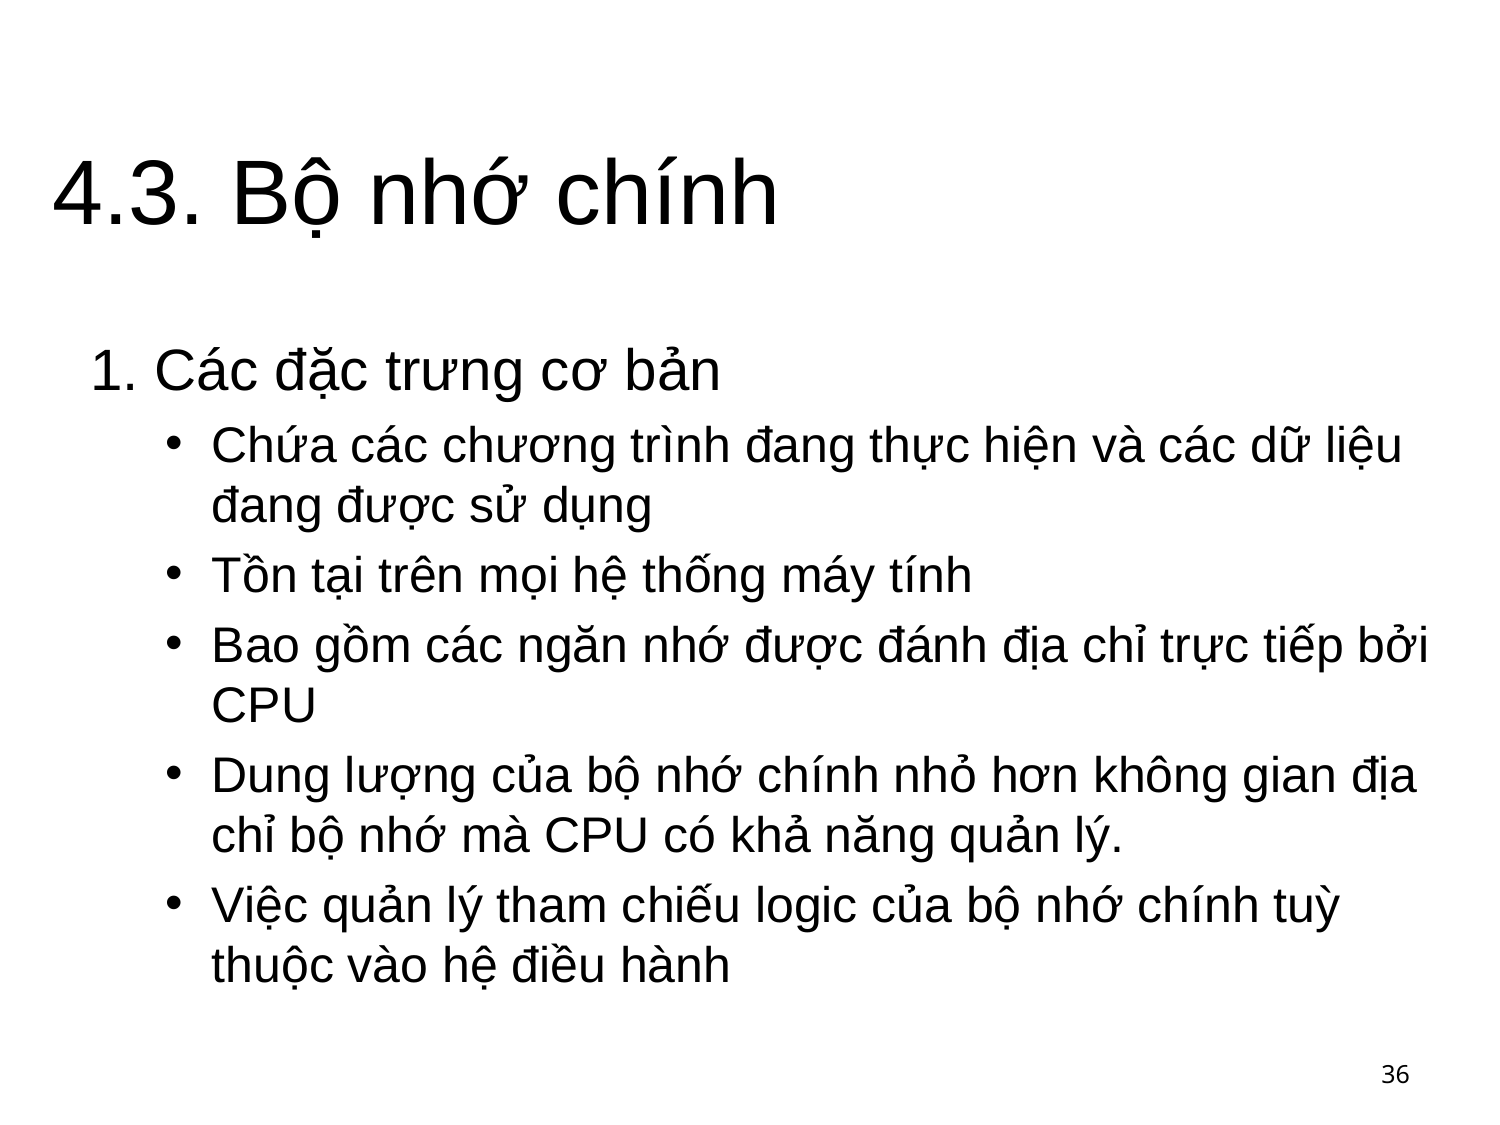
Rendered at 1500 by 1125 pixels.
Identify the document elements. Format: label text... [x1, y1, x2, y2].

slide_number ‹#› [1074, 1025, 1425, 1100]
list 1. Các đặc trưng cơ bản Chứa các chương trình đang thực hiện và các dữ liệu đang được sử dụng Tồn tại trên mọi hệ thống máy tính Bao gồm các ngăn nhớ được đánh địa chỉ trực tiếp bởi CPU Dung lượng của bộ nhớ chính nhỏ hơn không gian địa chỉ bộ nhớ mà CPU có khả năng quản lý. Việc quản lý tham chiếu logic của bộ nhớ chính tuỳ thuộc vào hệ điều hành [75, 324, 1463, 1050]
title 4.3. Bộ nhớ chính [37, 75, 1475, 300]
